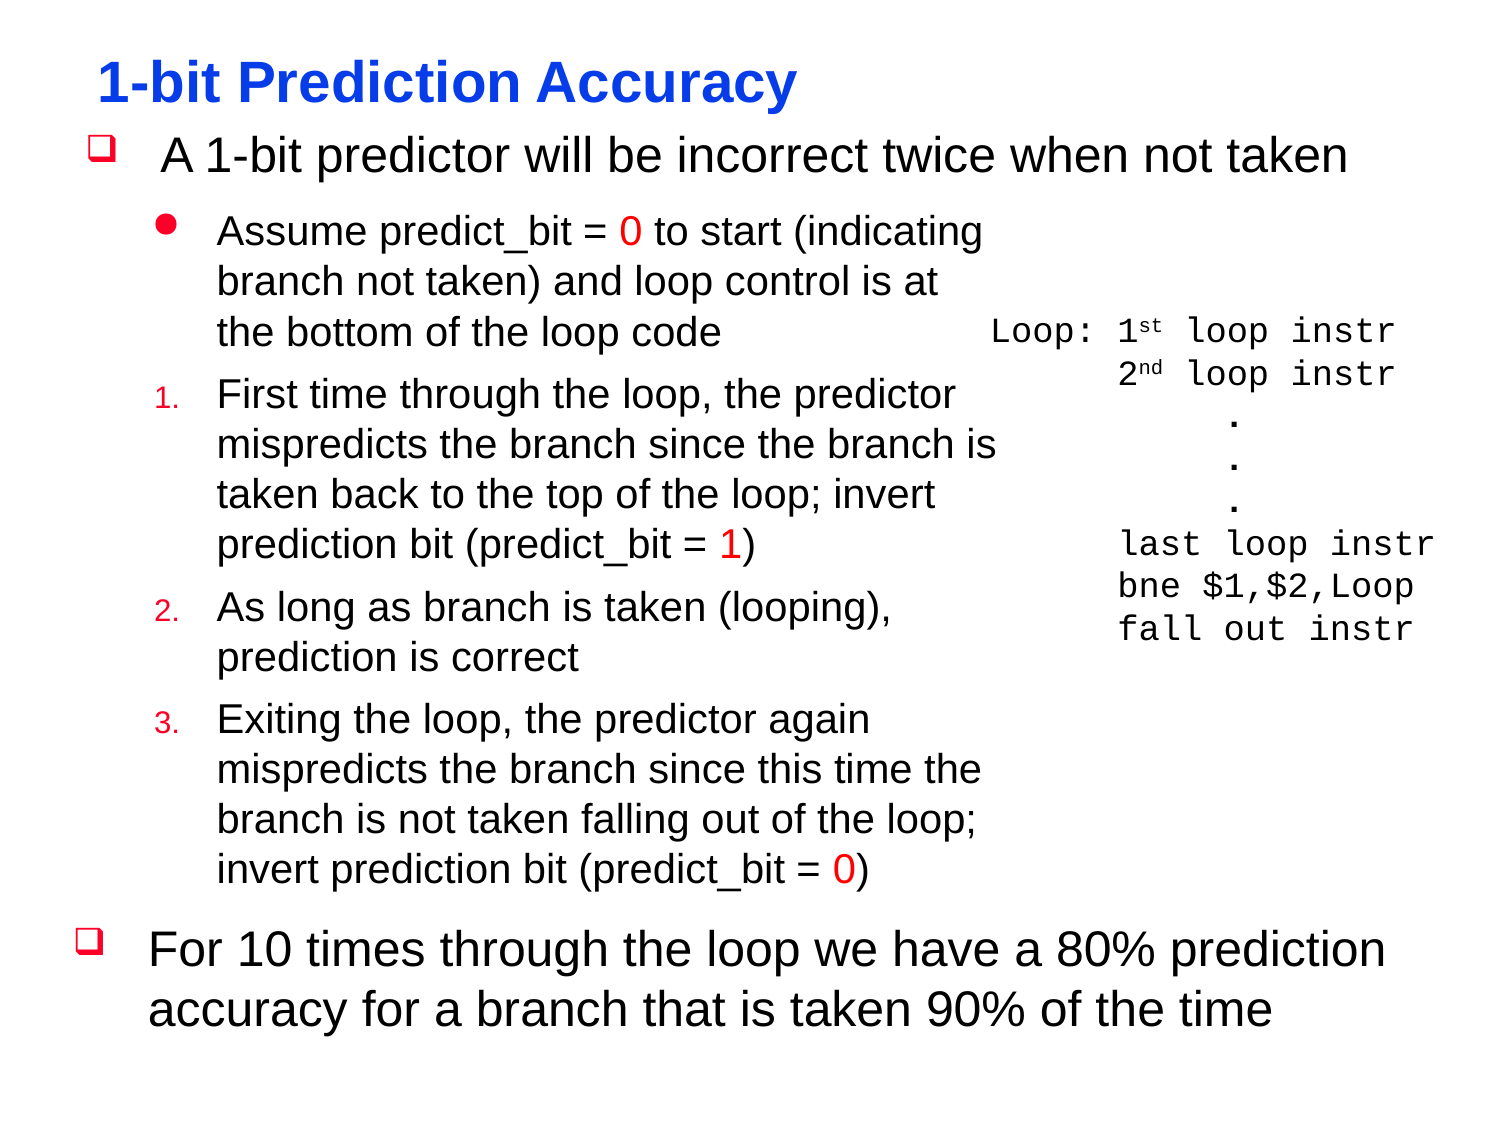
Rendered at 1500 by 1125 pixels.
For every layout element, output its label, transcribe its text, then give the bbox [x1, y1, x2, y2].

text_box For 10 times through the loop we have a 80% prediction accuracy for a branch that is taken 90% of the time [62, 912, 1438, 1041]
text_box Assume predict_bit = 0 to start (indicating branch not taken) and loop control is at the bottom of the loop code First time through the loop, the predictor mispredicts the branch since the branch is taken back to the top of the loop; invert prediction bit (predict_bit = 1) As long as branch is taken (looping), prediction is correct Exiting the loop, the predictor again mispredicts the branch since this time the branch is not taken falling out of the loop; invert prediction bit (predict_bit = 0) [62, 200, 1013, 897]
list A 1-bit predictor will be incorrect twice when not taken [74, 124, 1413, 194]
title 1-bit Prediction Accuracy [86, 49, 1426, 120]
text_box Loop: 1st loop instr 2nd loop instr . . . last loop instr bne $1,$2,Loop fall out instr [975, 299, 1475, 655]
